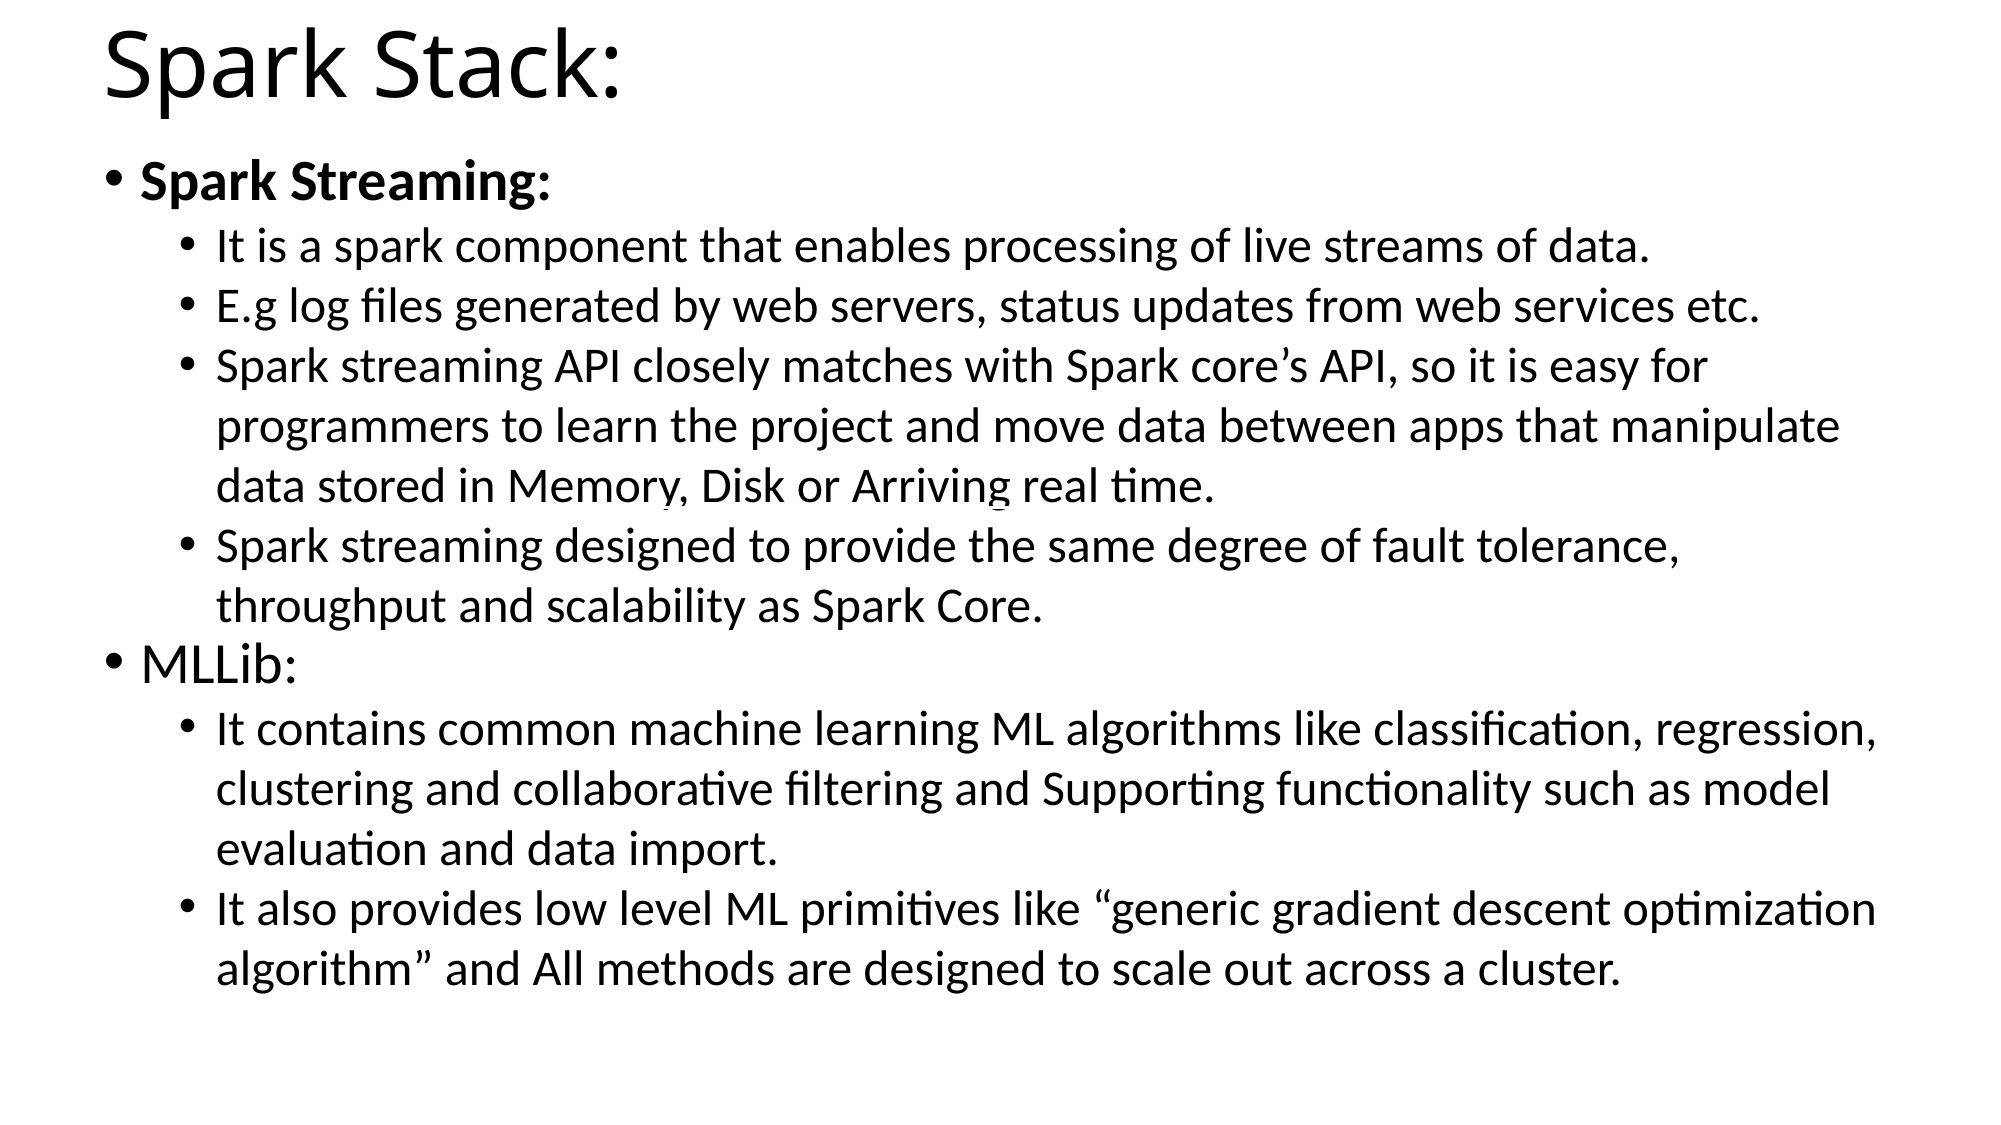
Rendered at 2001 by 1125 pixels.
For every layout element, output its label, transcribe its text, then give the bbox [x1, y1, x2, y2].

text_box Spark Stack: [88, 0, 1922, 136]
text_box Spark Streaming: It is a spark component that enables processing of live streams of data. E.g log files generated by web servers, status updates from web services etc. Spark streaming API closely matches with Spark core’s API, so it is easy for programmers to learn the project and move data between apps that manipulate data stored in Memory, Disk or Arriving real time. Spark streaming designed to provide the same degree of fault tolerance, throughput and scalability as Spark Core. MLLib: It contains common machine learning ML algorithms like classification, regression, clustering and collaborative filtering and Supporting functionality such as model evaluation and data import. It also provides low level ML primitives like “generic gradient descent optimization algorithm” and All methods are designed to scale out across a cluster. [88, 142, 1922, 1081]
